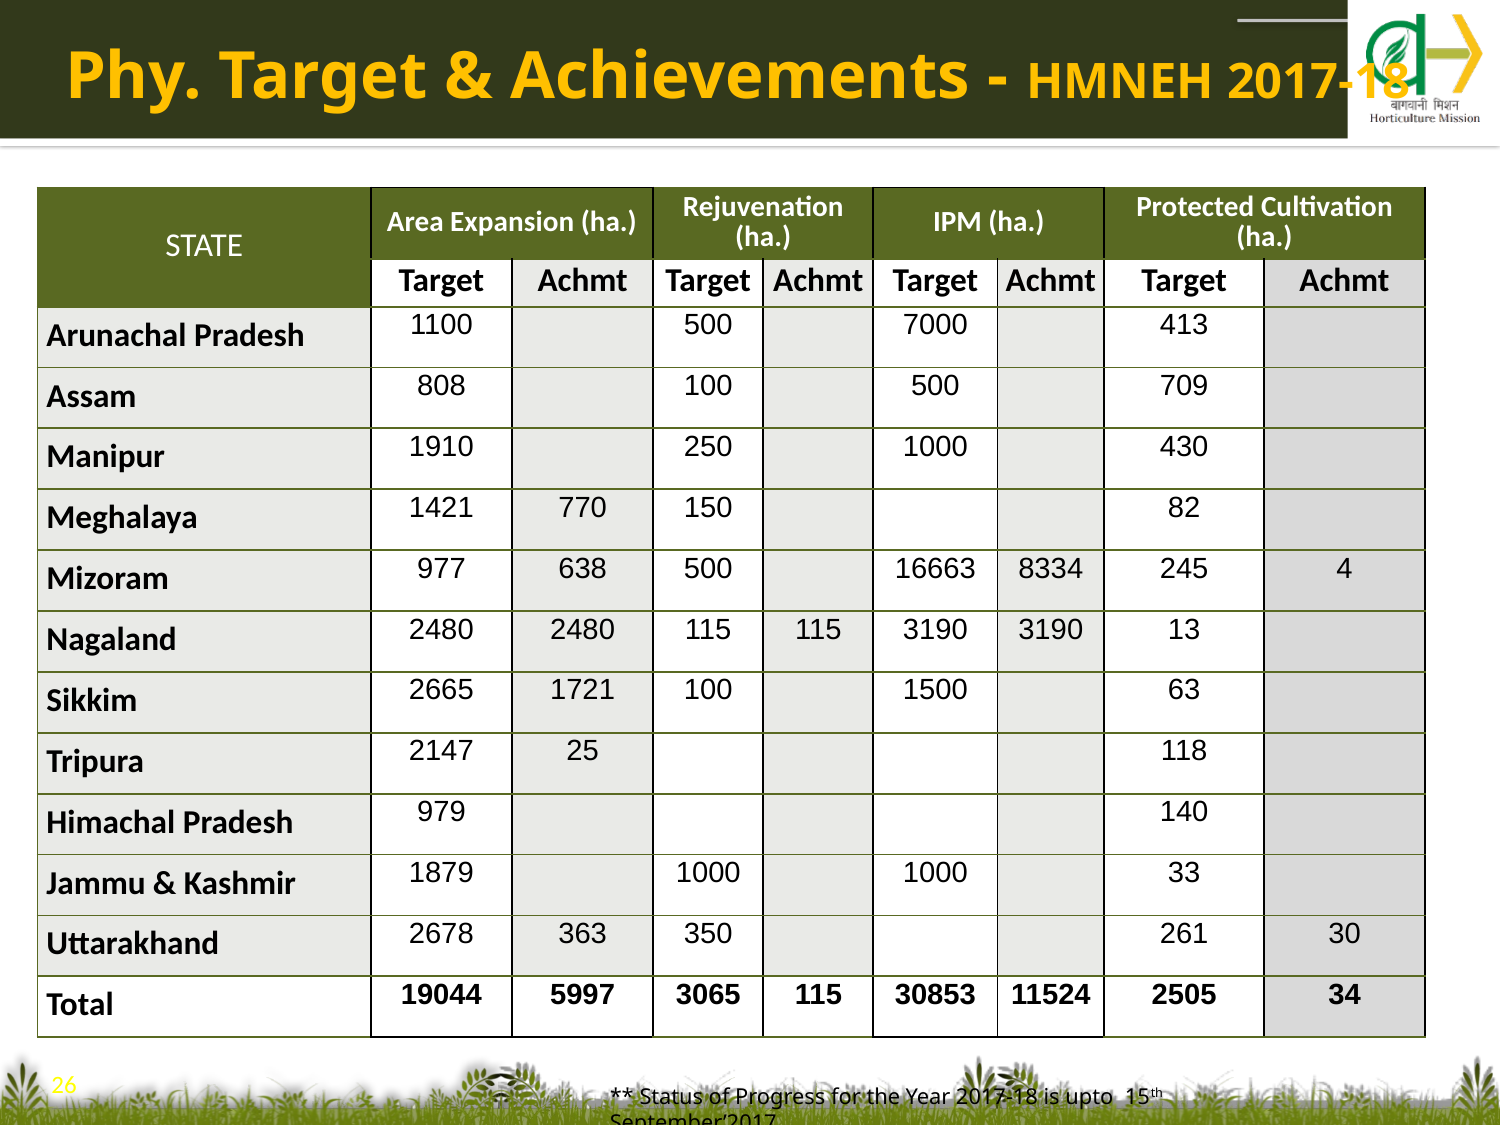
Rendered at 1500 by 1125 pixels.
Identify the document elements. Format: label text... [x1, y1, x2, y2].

table_cell [998, 855, 1103, 915]
table_cell 34 [1265, 977, 1424, 1036]
table_cell 1421 [372, 490, 511, 549]
table_cell 33 [1105, 855, 1263, 915]
table_cell [764, 429, 872, 488]
table_cell 350 [654, 916, 762, 975]
table_cell [764, 368, 872, 427]
table_cell [874, 795, 997, 854]
table_cell 977 [372, 551, 511, 610]
title Phy. Target & Achievements - HMNEH 2017-18 [50, 24, 1450, 120]
table_cell [1265, 795, 1424, 854]
table_cell Achmt [998, 260, 1103, 306]
table_cell [998, 673, 1103, 732]
table_cell 261 [1105, 916, 1263, 975]
table_cell 1500 [874, 673, 997, 732]
table_cell [998, 429, 1103, 488]
table_cell Target [1105, 260, 1263, 306]
table_cell 2147 [372, 734, 511, 793]
table_cell [764, 795, 872, 854]
picture [0, 1060, 1500, 1125]
table_cell Total [38, 977, 370, 1036]
table_cell 4 [1265, 551, 1424, 610]
table_cell Target [372, 260, 511, 306]
table_cell 250 [654, 429, 762, 488]
table_cell [998, 916, 1103, 975]
table_cell 150 [654, 490, 762, 549]
table_cell 3065 [654, 977, 762, 1036]
table_cell Mizoram [38, 551, 370, 610]
table_cell Achmt [513, 260, 652, 306]
table_header Area Expansion (ha.) [372, 188, 652, 258]
table_cell [1265, 368, 1424, 427]
table_cell 2678 [372, 916, 511, 975]
table_cell 500 [654, 551, 762, 610]
table_cell Meghalaya [38, 490, 370, 549]
table_cell [874, 490, 997, 549]
table_cell Target [874, 260, 997, 306]
table_cell Arunachal Pradesh [38, 308, 370, 367]
table_cell 770 [513, 490, 652, 549]
table_cell 1000 [654, 855, 762, 915]
table_cell 115 [764, 612, 872, 671]
table_cell [998, 308, 1103, 367]
table_cell [1265, 734, 1424, 793]
table_cell 2480 [513, 612, 652, 671]
table_cell 30853 [874, 977, 997, 1036]
table_cell [764, 551, 872, 610]
table_cell 2505 [1105, 977, 1263, 1036]
table_cell 1000 [874, 855, 997, 915]
table_cell [513, 855, 652, 915]
table_cell [513, 429, 652, 488]
table_cell [764, 490, 872, 549]
table_cell [764, 308, 872, 367]
table_cell 7000 [874, 308, 997, 367]
table_cell 115 [654, 612, 762, 671]
table_cell 1000 [874, 429, 997, 488]
table_cell 118 [1105, 734, 1263, 793]
table_cell Sikkim [38, 673, 370, 732]
table_cell Achmt [764, 260, 872, 306]
table_cell Nagaland [38, 612, 370, 671]
table_cell Manipur [38, 429, 370, 488]
table_cell [998, 368, 1103, 427]
table_cell Assam [38, 368, 370, 427]
table_cell Achmt [1265, 260, 1424, 306]
table_cell 1100 [372, 308, 511, 367]
table_cell [513, 308, 652, 367]
table_cell 140 [1105, 795, 1263, 854]
table_cell [1265, 612, 1424, 671]
table_cell 1721 [513, 673, 652, 732]
table_cell Tripura [38, 734, 370, 793]
table_cell 500 [874, 368, 997, 427]
table_cell Himachal Pradesh [38, 795, 370, 854]
table_cell [998, 795, 1103, 854]
table_cell 808 [372, 368, 511, 427]
table_cell 19044 [372, 977, 511, 1036]
table_cell 3190 [874, 612, 997, 671]
table_cell [874, 734, 997, 793]
table_cell 30 [1265, 916, 1424, 975]
picture [1362, 9, 1488, 126]
table_cell [654, 795, 762, 854]
table_cell [1265, 490, 1424, 549]
table_cell [764, 673, 872, 732]
table_cell [513, 368, 652, 427]
table_cell 11524 [998, 977, 1103, 1036]
table_cell 8334 [998, 551, 1103, 610]
table_cell 5997 [513, 977, 652, 1036]
table_cell [654, 734, 762, 793]
table_cell [998, 490, 1103, 549]
table_cell 500 [654, 308, 762, 367]
table_cell [513, 795, 652, 854]
table_cell Uttarakhand [38, 916, 370, 975]
table_cell 430 [1105, 429, 1263, 488]
table_cell 82 [1105, 490, 1263, 549]
table_cell Target [654, 260, 762, 306]
table_cell [764, 734, 872, 793]
table_header IPM (ha.) [874, 188, 1103, 258]
table_cell 1910 [372, 429, 511, 488]
text_box ** Status of Progress for the Year 2017-18 is upto 15th September’2017 [595, 1074, 1300, 1125]
table_cell 115 [764, 977, 872, 1036]
table_cell 63 [1105, 673, 1263, 732]
table_cell Jammu & Kashmir [38, 855, 370, 915]
table_cell 245 [1105, 551, 1263, 610]
table_cell [1265, 429, 1424, 488]
table_cell 100 [654, 673, 762, 732]
slide_number 26 [45, 1069, 166, 1099]
table_cell [998, 734, 1103, 793]
table_cell [764, 855, 872, 915]
table_cell 2665 [372, 673, 511, 732]
table_cell 3190 [998, 612, 1103, 671]
table_header STATE [38, 188, 370, 306]
table_header Protected Cultivation (ha.) [1105, 188, 1424, 258]
table_cell 100 [654, 368, 762, 427]
table_cell 25 [513, 734, 652, 793]
table_cell 13 [1105, 612, 1263, 671]
table_cell [1265, 308, 1424, 367]
table_cell [1265, 673, 1424, 732]
table_cell 979 [372, 795, 511, 854]
table_cell [1265, 855, 1424, 915]
table_header Rejuvenation (ha.) [654, 188, 872, 258]
table_cell 413 [1105, 308, 1263, 367]
table_cell 16663 [874, 551, 997, 610]
table_cell 1879 [372, 855, 511, 915]
table_cell 709 [1105, 368, 1263, 427]
table_cell 363 [513, 916, 652, 975]
table_cell [764, 916, 872, 975]
table_cell 638 [513, 551, 652, 610]
table_cell [874, 916, 997, 975]
table_cell 2480 [372, 612, 511, 671]
